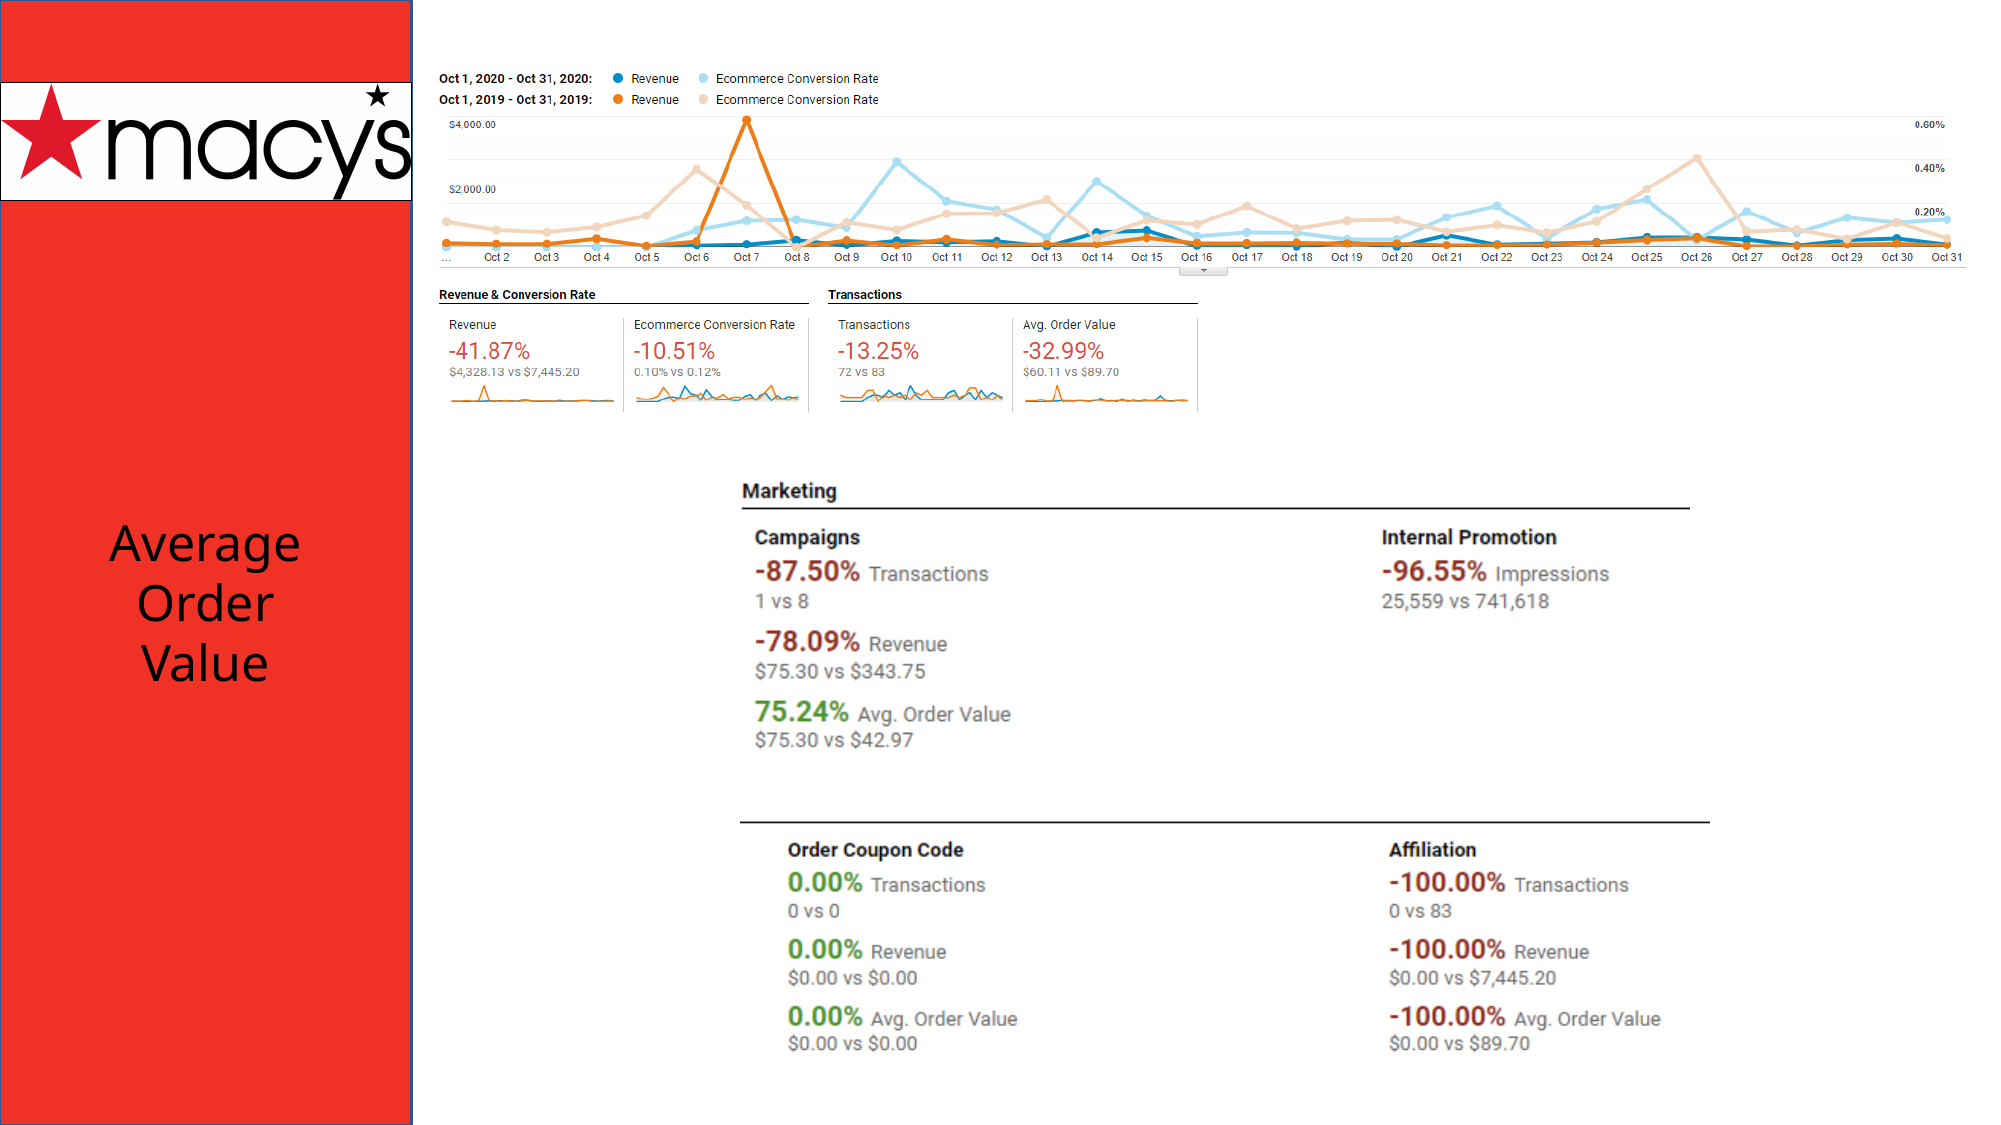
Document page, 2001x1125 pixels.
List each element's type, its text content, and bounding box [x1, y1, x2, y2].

picture [740, 795, 1710, 1090]
picture [432, 63, 1977, 430]
text_box Average Order Value [61, 504, 350, 700]
picture [720, 468, 1690, 768]
text_box [0, 0, 413, 1125]
picture [0, 82, 412, 201]
